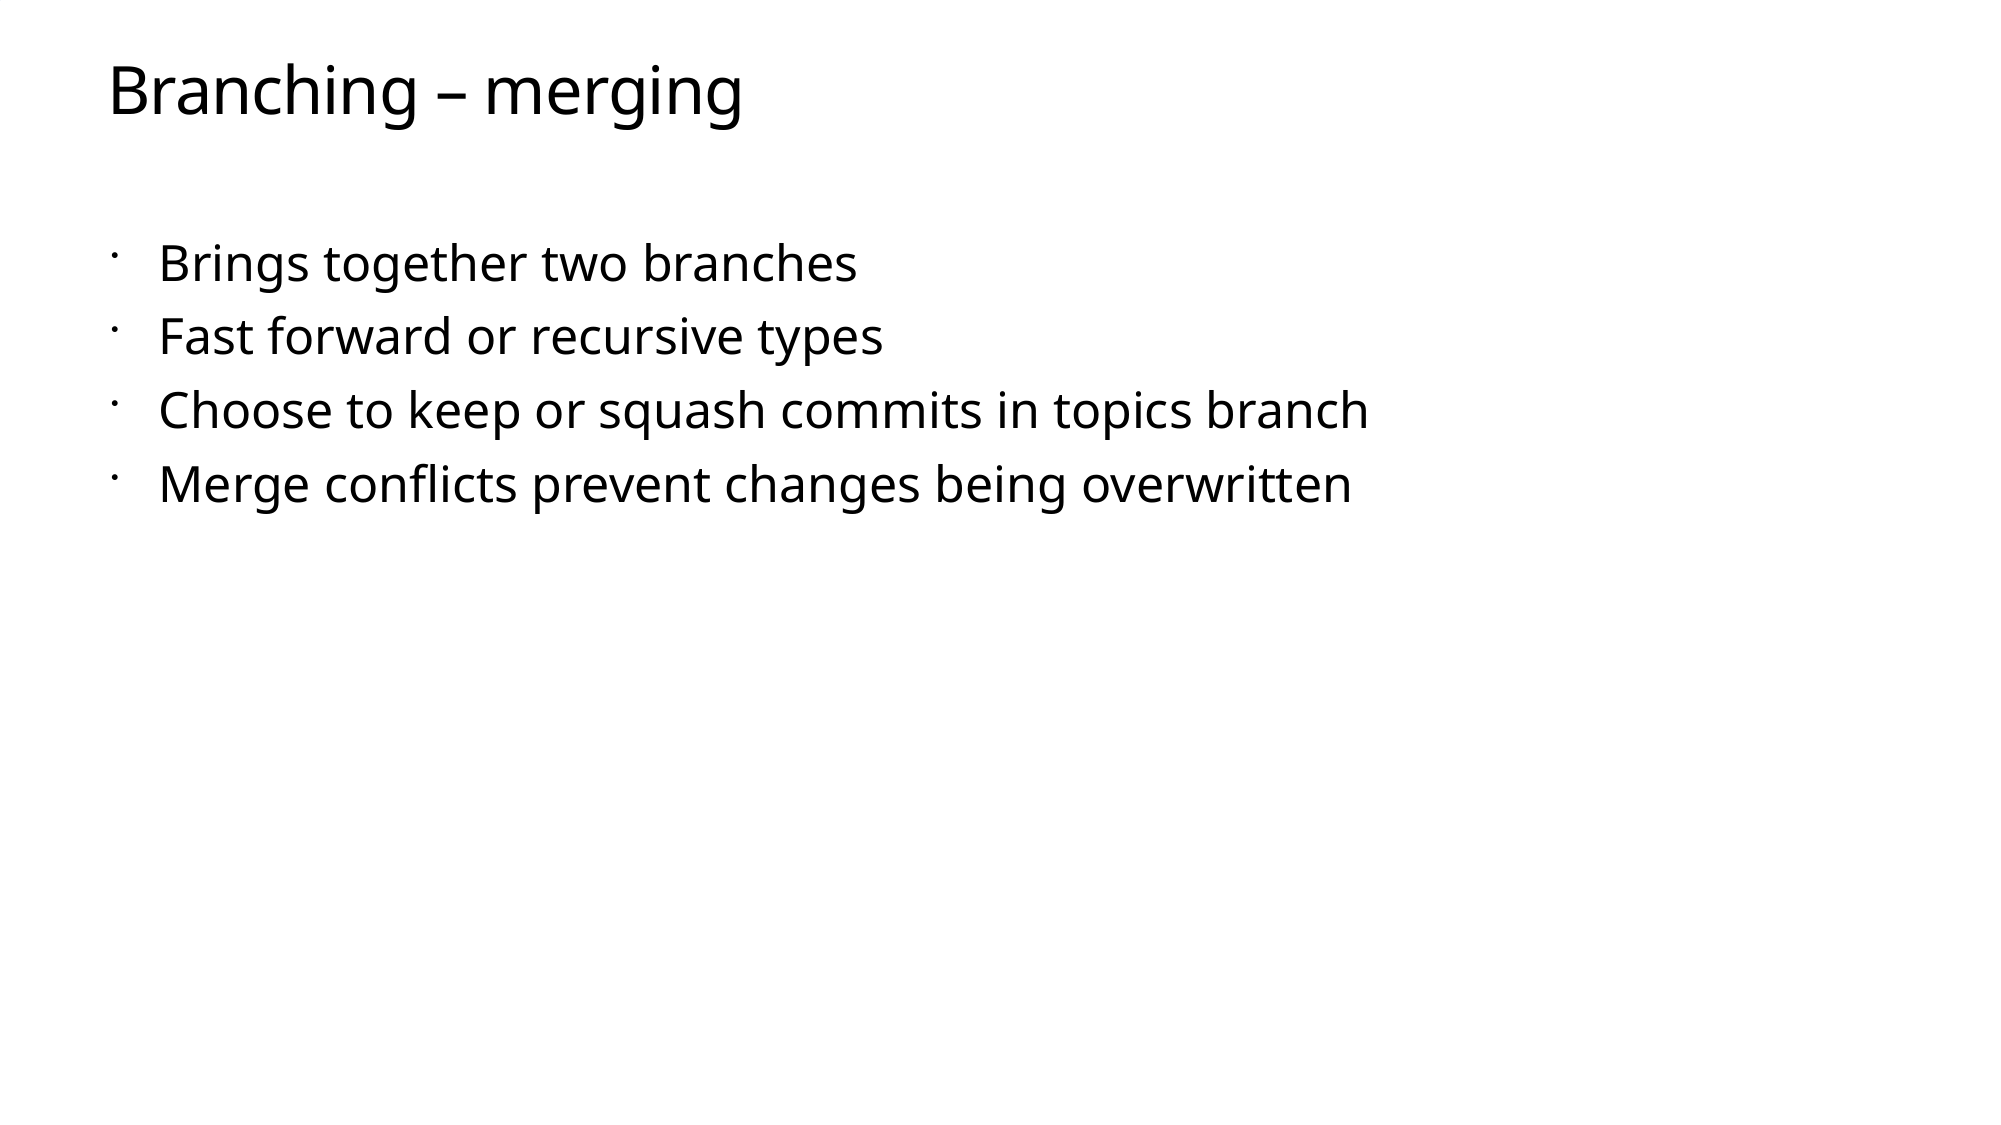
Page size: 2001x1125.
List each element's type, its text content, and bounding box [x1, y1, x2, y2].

title Branching – merging [107, 52, 1893, 129]
list Brings together two branches Fast forward or recursive types Choose to keep or squash commits in topics branch Merge conflicts prevent changes being overwritten [107, 230, 1893, 1022]
